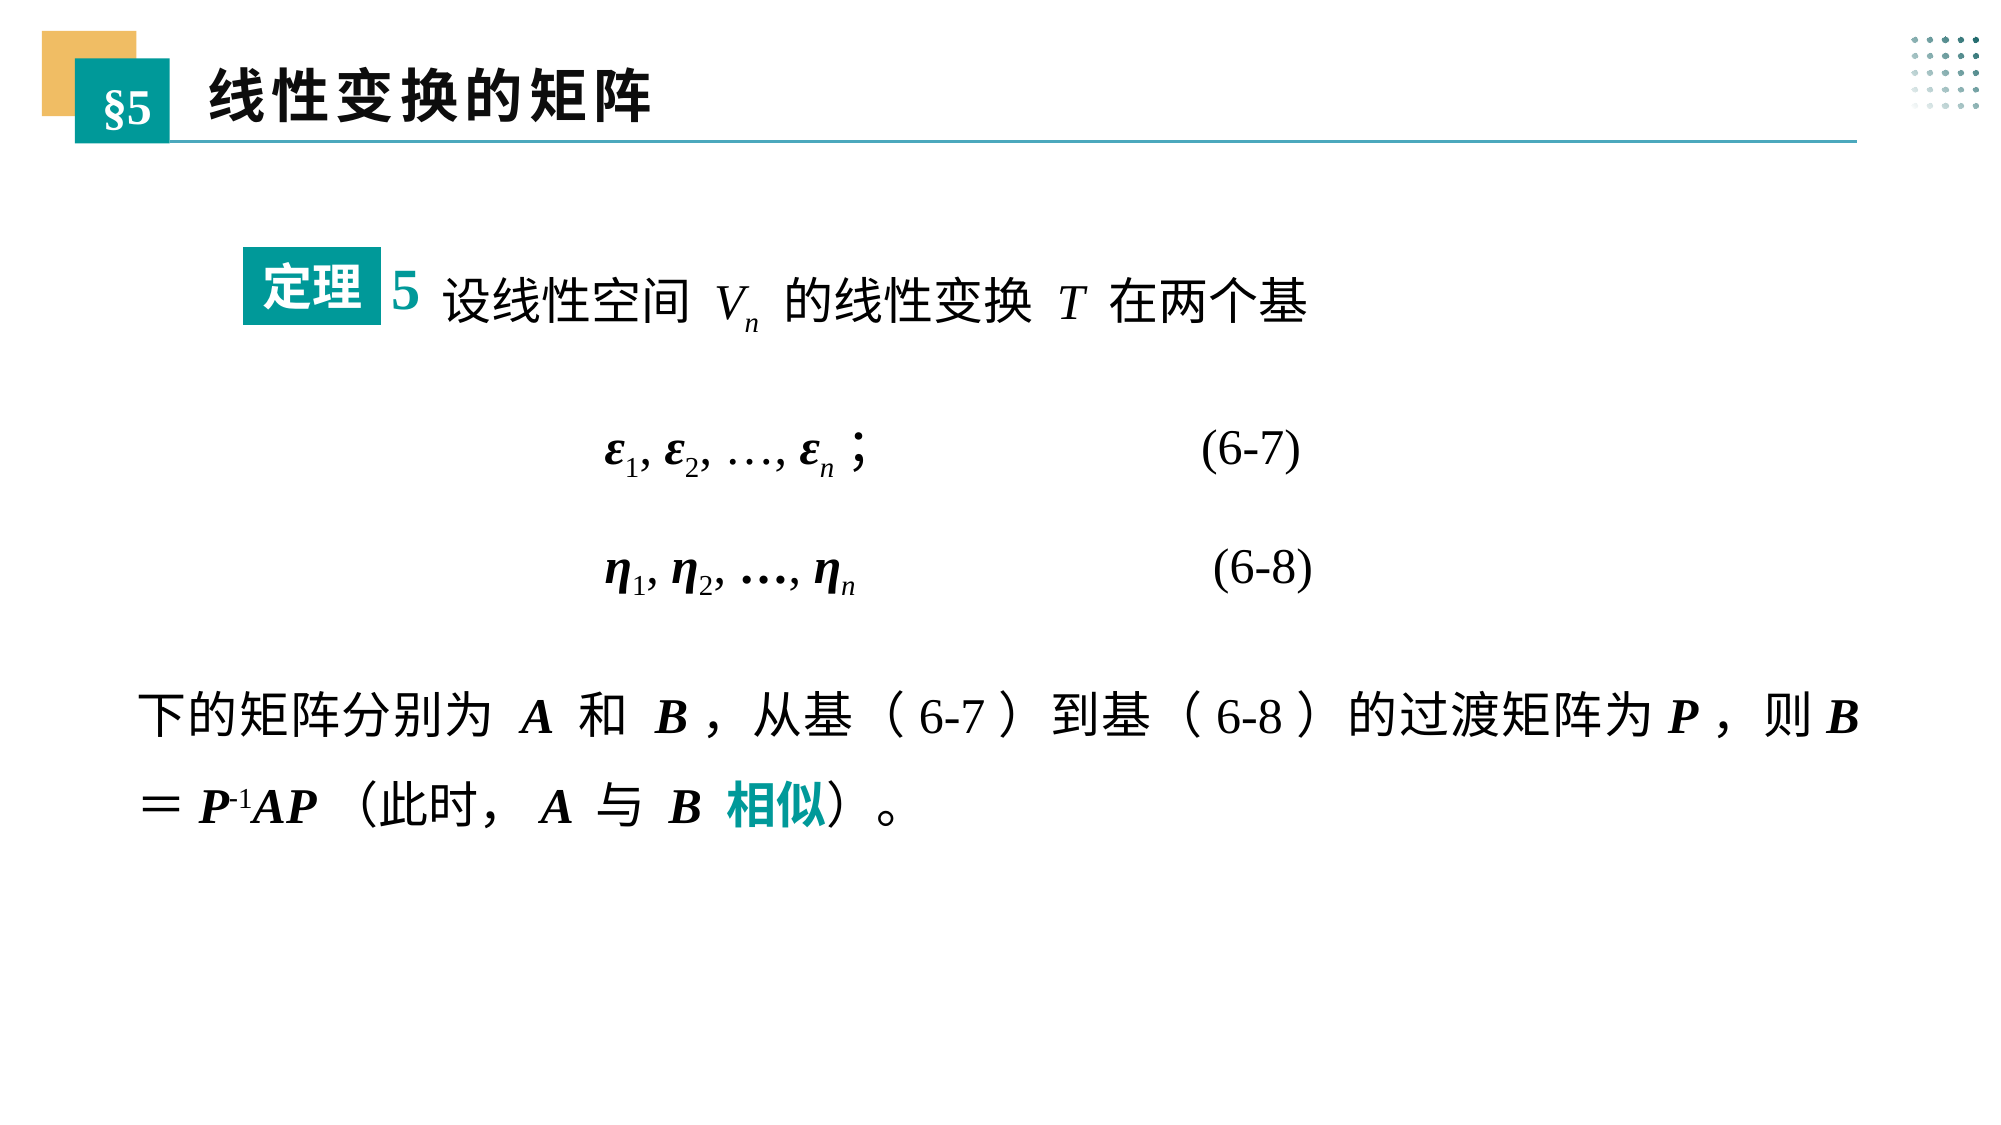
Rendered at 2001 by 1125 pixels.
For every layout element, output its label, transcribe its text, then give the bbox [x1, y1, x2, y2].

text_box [244, 243, 452, 330]
text_box η1, η2, …, ηn (6-8) [589, 491, 1656, 609]
text_box ε1, ε2, …, εn； (6-7) [589, 373, 1699, 491]
text_box 下的矩阵分别为 A 和 B，从基（6-7）到基（6-8）的过渡矩阵为P，则B＝P-1AP（此时，A 与 B 相似）。 [121, 646, 1887, 841]
text_box 设线性空间 Vn 的线性变换 T 在两个基 [121, 228, 1875, 346]
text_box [79, 51, 953, 143]
